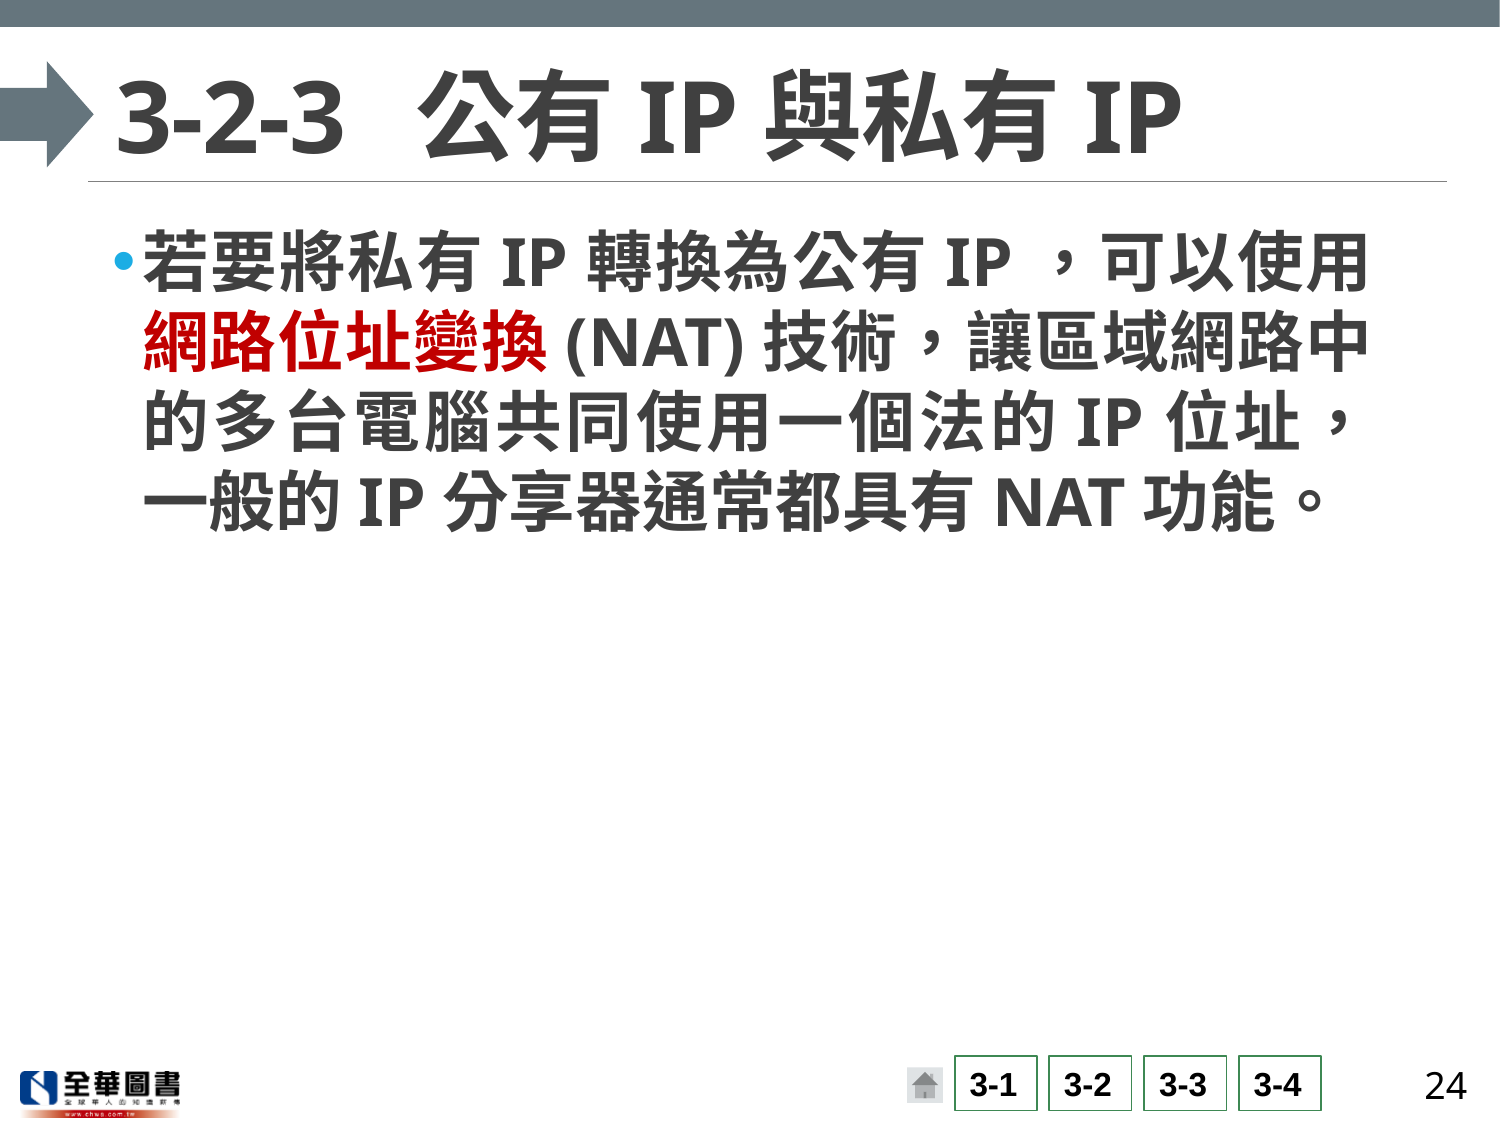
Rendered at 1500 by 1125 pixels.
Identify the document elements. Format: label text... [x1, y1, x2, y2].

list 若要將私有IP轉換為公有IP，可以使用網路位址變換(NAT)技術，讓區域網路中的多台電腦共同使用一個法的IP位址，一般的IP分享器通常都具有NAT功能。 [112, 212, 1373, 1024]
title 3-2-3 公有IP與私有IP [100, 47, 1447, 182]
picture [20, 1071, 180, 1118]
slide_number 24 [1320, 1057, 1483, 1118]
